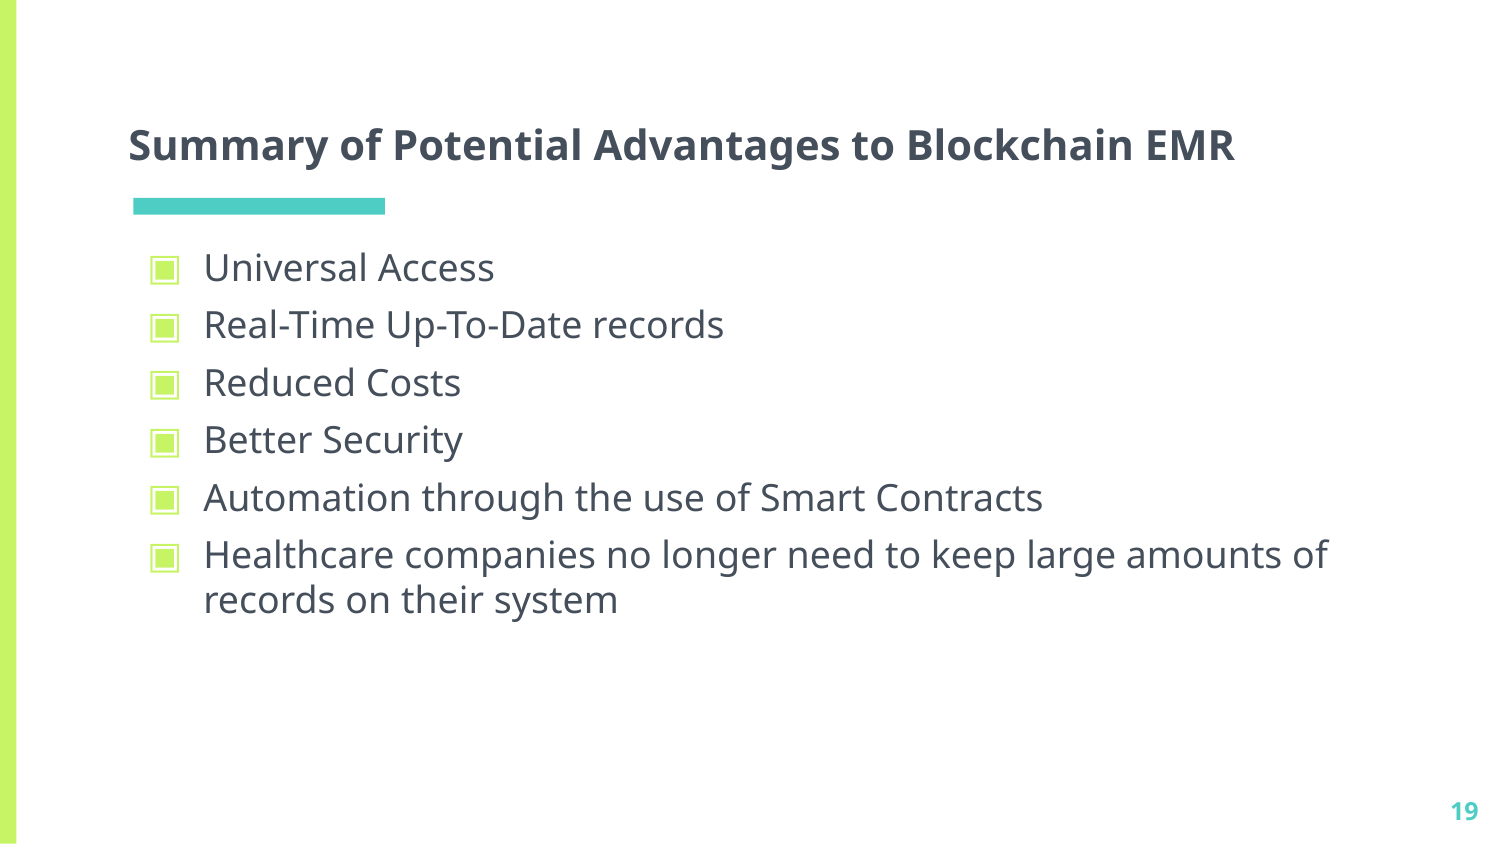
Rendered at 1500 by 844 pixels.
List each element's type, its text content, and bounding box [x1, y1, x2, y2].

slide_number 19 [1403, 780, 1494, 832]
list Universal Access Real-Time Up-To-Date records Reduced Costs Better Security Automation through the use of Smart Contracts Healthcare companies no longer need to keep large amounts of records on their system [113, 228, 1442, 719]
title Summary of Potential Advantages to Blockchain EMR [113, 103, 1387, 184]
